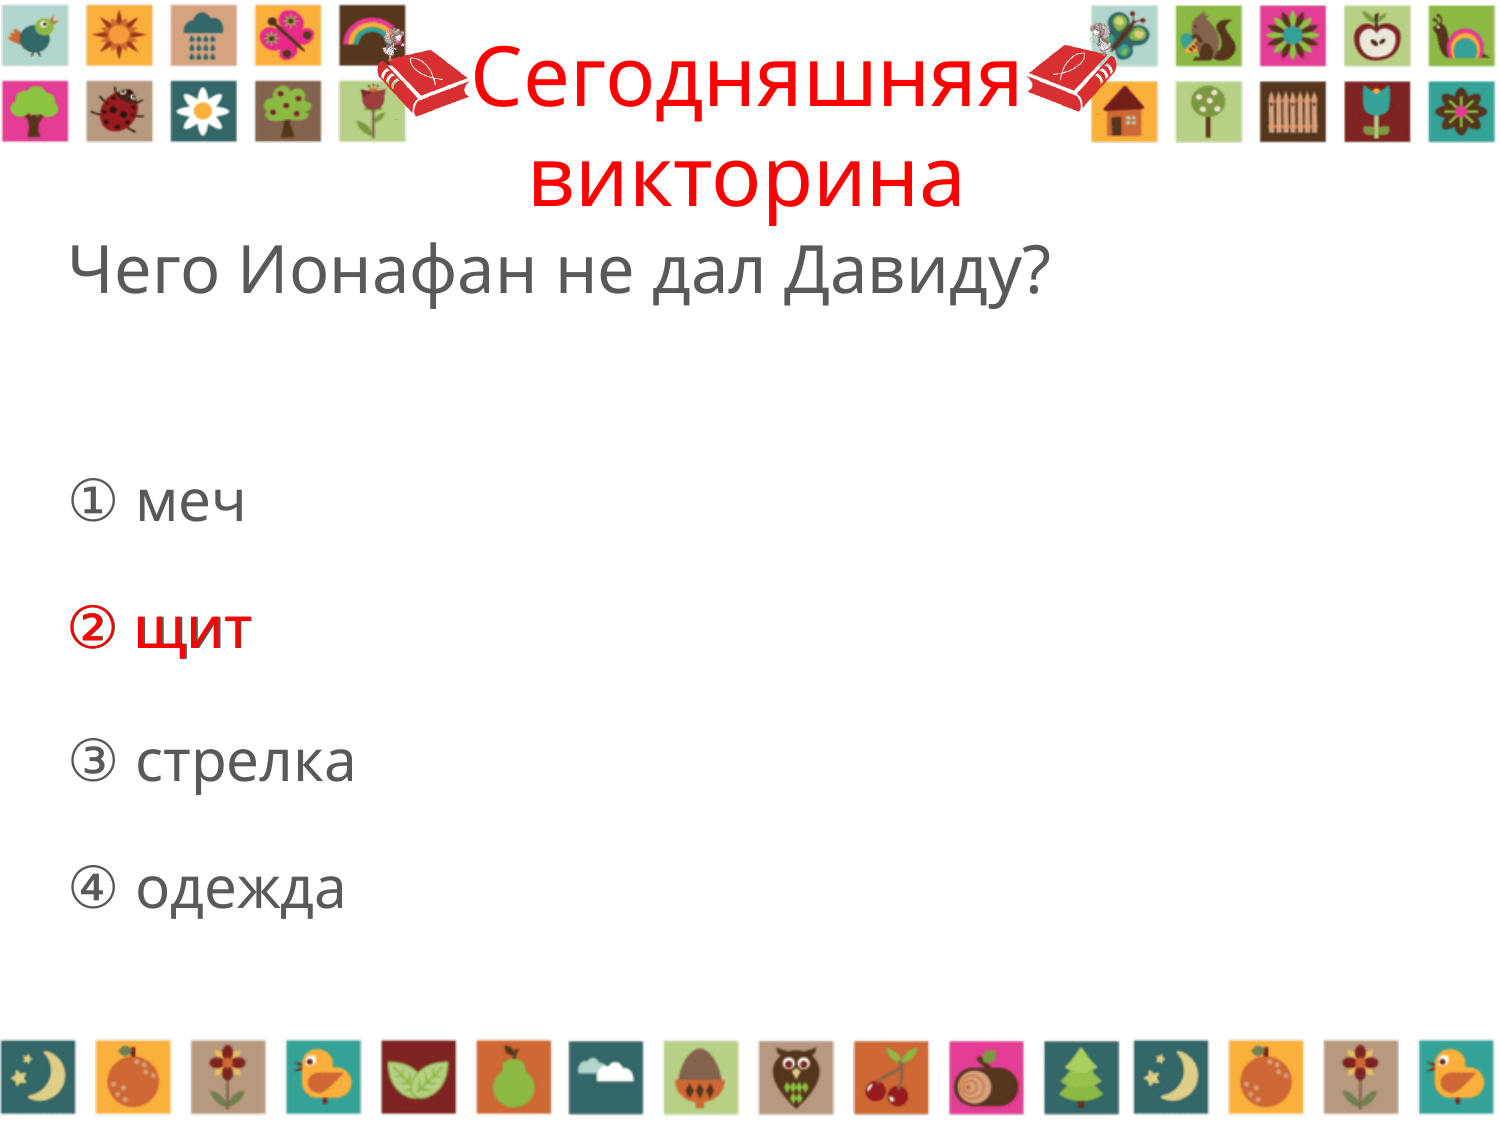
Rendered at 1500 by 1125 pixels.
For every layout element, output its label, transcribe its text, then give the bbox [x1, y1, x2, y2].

text_box ③ стрелка [53, 716, 1483, 801]
text_box ② щит [51, 582, 1481, 668]
text_box Сегодняшняя викторина [414, 16, 1080, 219]
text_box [0, 1028, 1500, 1118]
picture [0, 3, 502, 150]
picture [995, 3, 1500, 150]
text_box Чего Ионафан не дал Давиду? [53, 219, 1436, 315]
text_box ① меч [53, 456, 1436, 541]
text_box ④ одежда [53, 842, 1483, 928]
